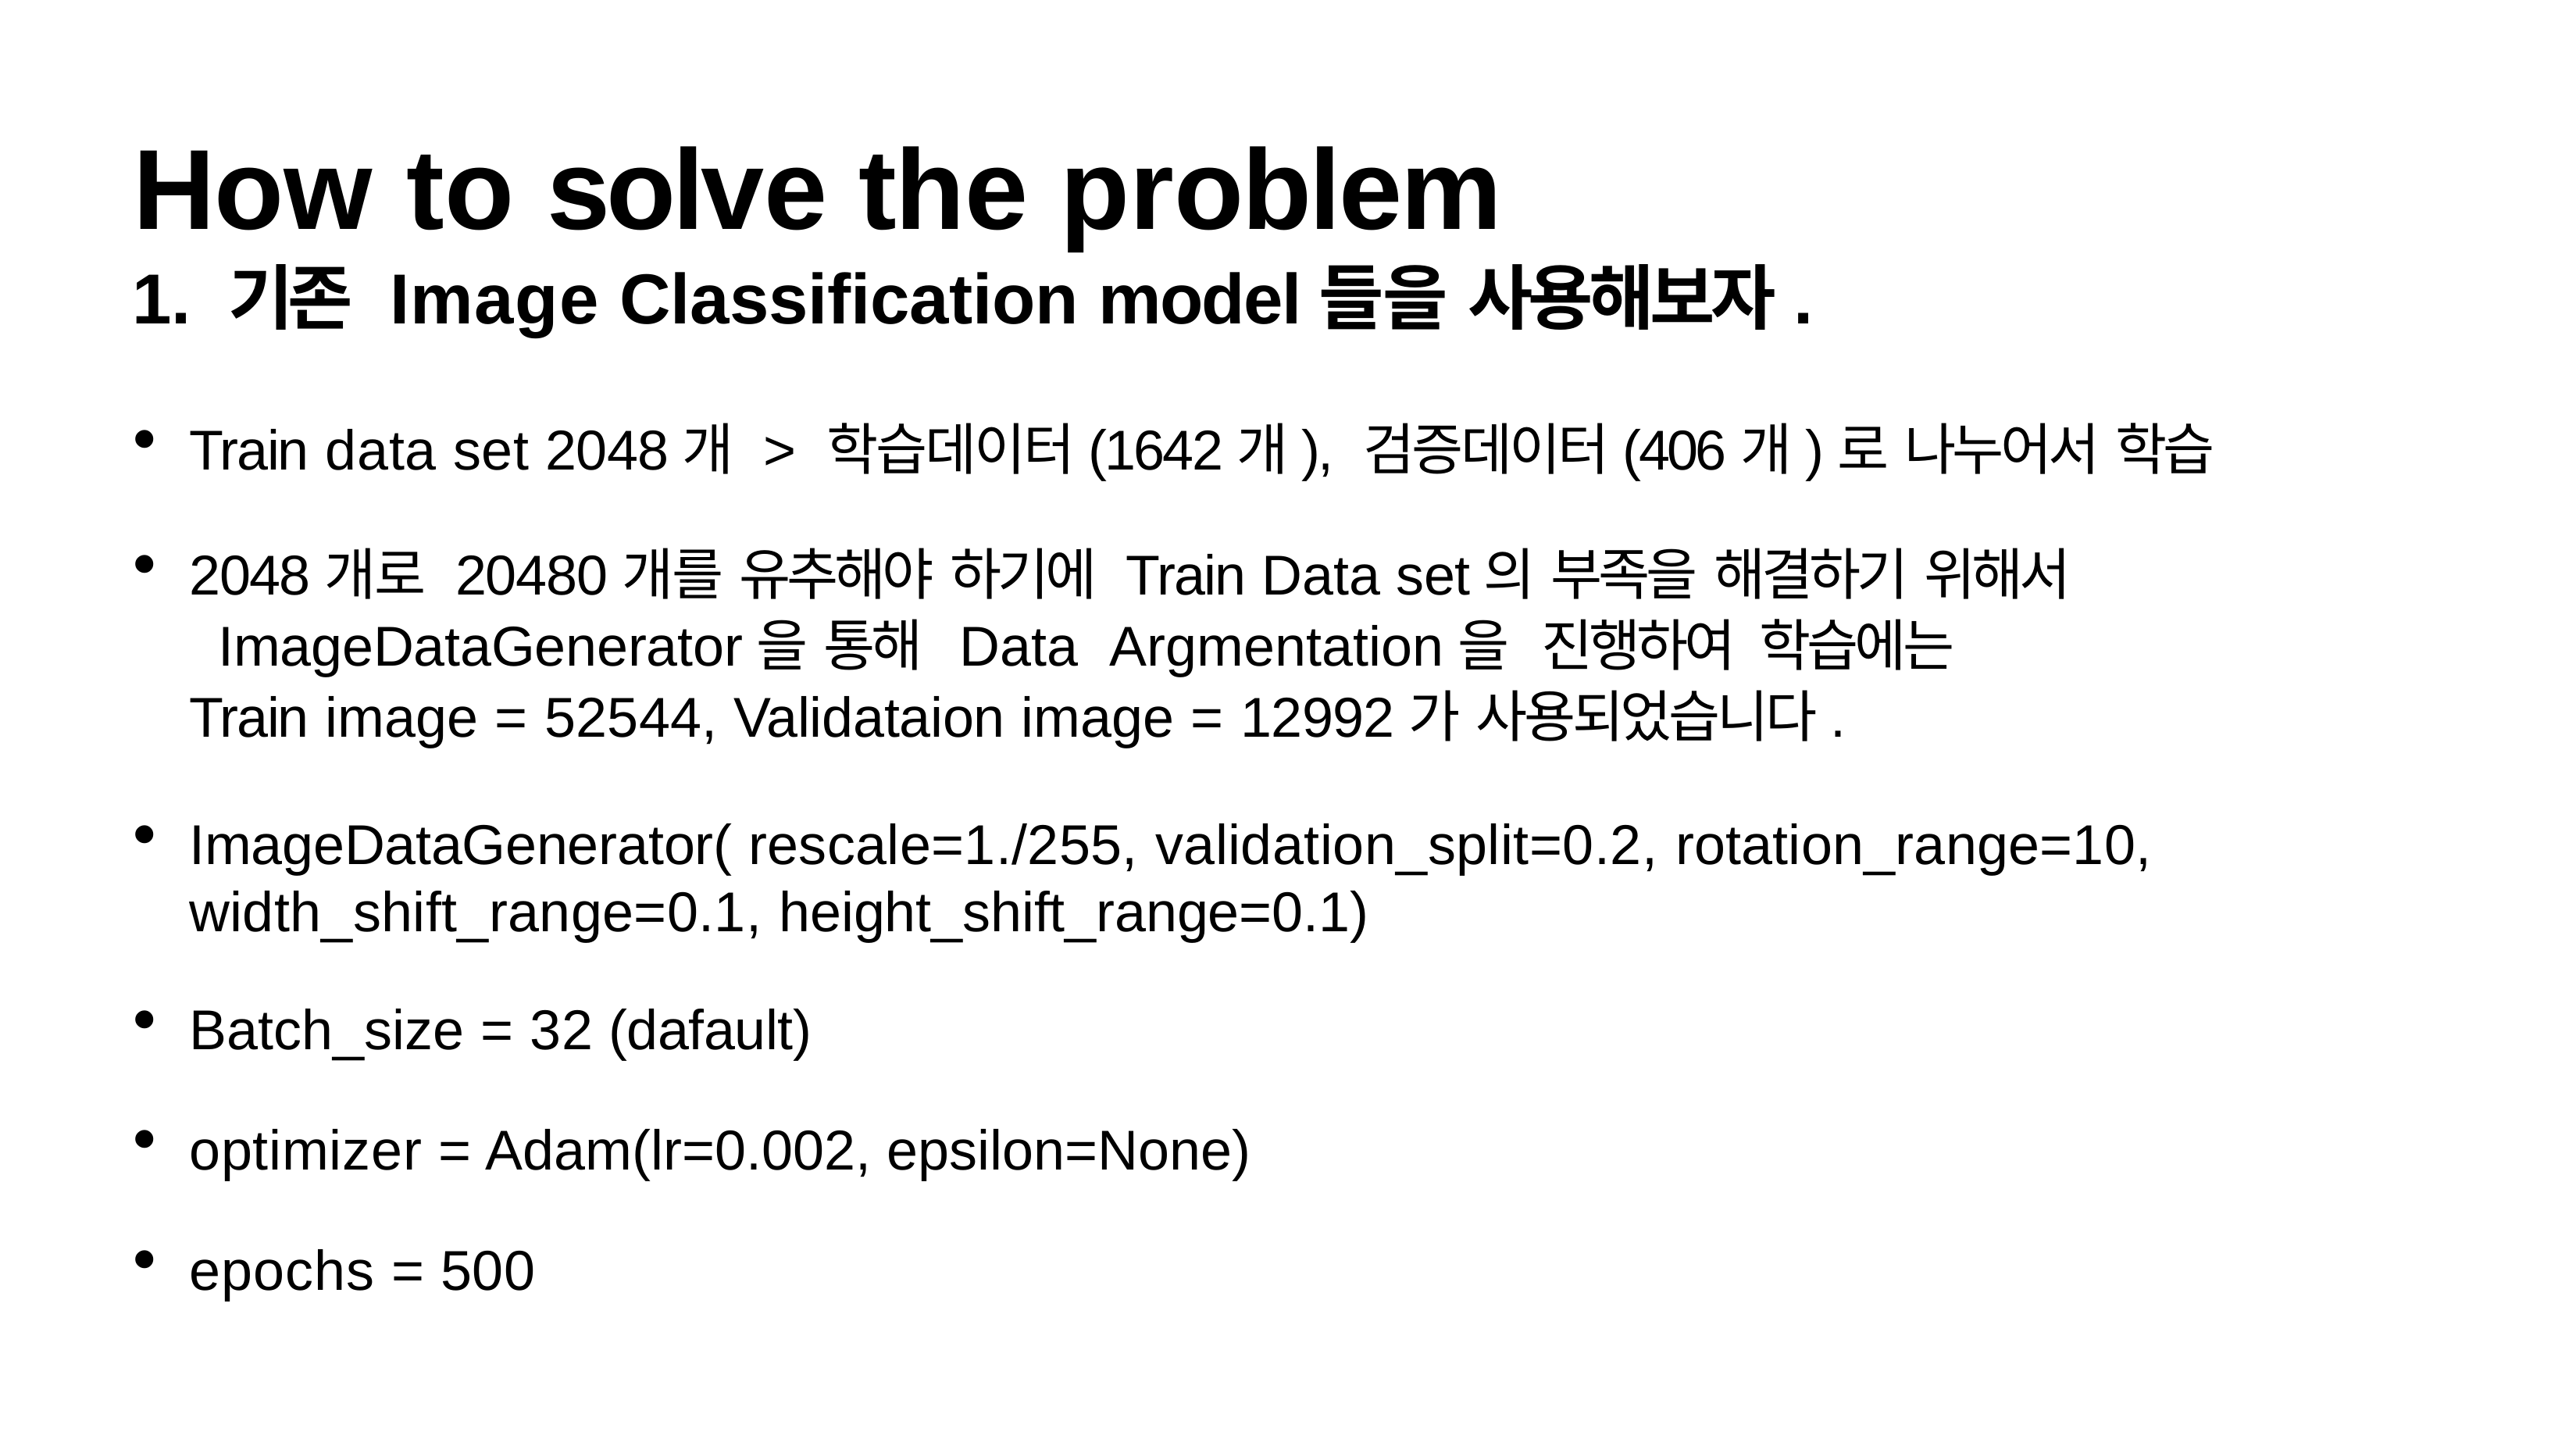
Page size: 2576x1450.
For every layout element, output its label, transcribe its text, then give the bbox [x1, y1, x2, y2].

title How to solve the problem [130, 113, 2050, 251]
text_box 1. 기존 Image Classification model들을 사용해보자. Train data set 2048개 > 학습데이터(1642개), 검증데이터(406개)로 나누어서 학습 2048개로 20480개를 유추해야 하기에 Train Data set의 부족을 해결하기 위해서 ImageDataGenerator을 통해 Data Argmentation을 진행하여 학습에는 Train image = 52544, Validataion image = 12992가 사용되었습니다. ImageDataGenerator( rescale=1./255, validation_split=0.2, rotation_range=10, width_shift_range=0.1, height_shift_range=0.1) Batch_size = 32 (dafault) optimizer = Adam(lr=0.002, epsilon=None) epochs = 500 [130, 251, 2431, 1302]
